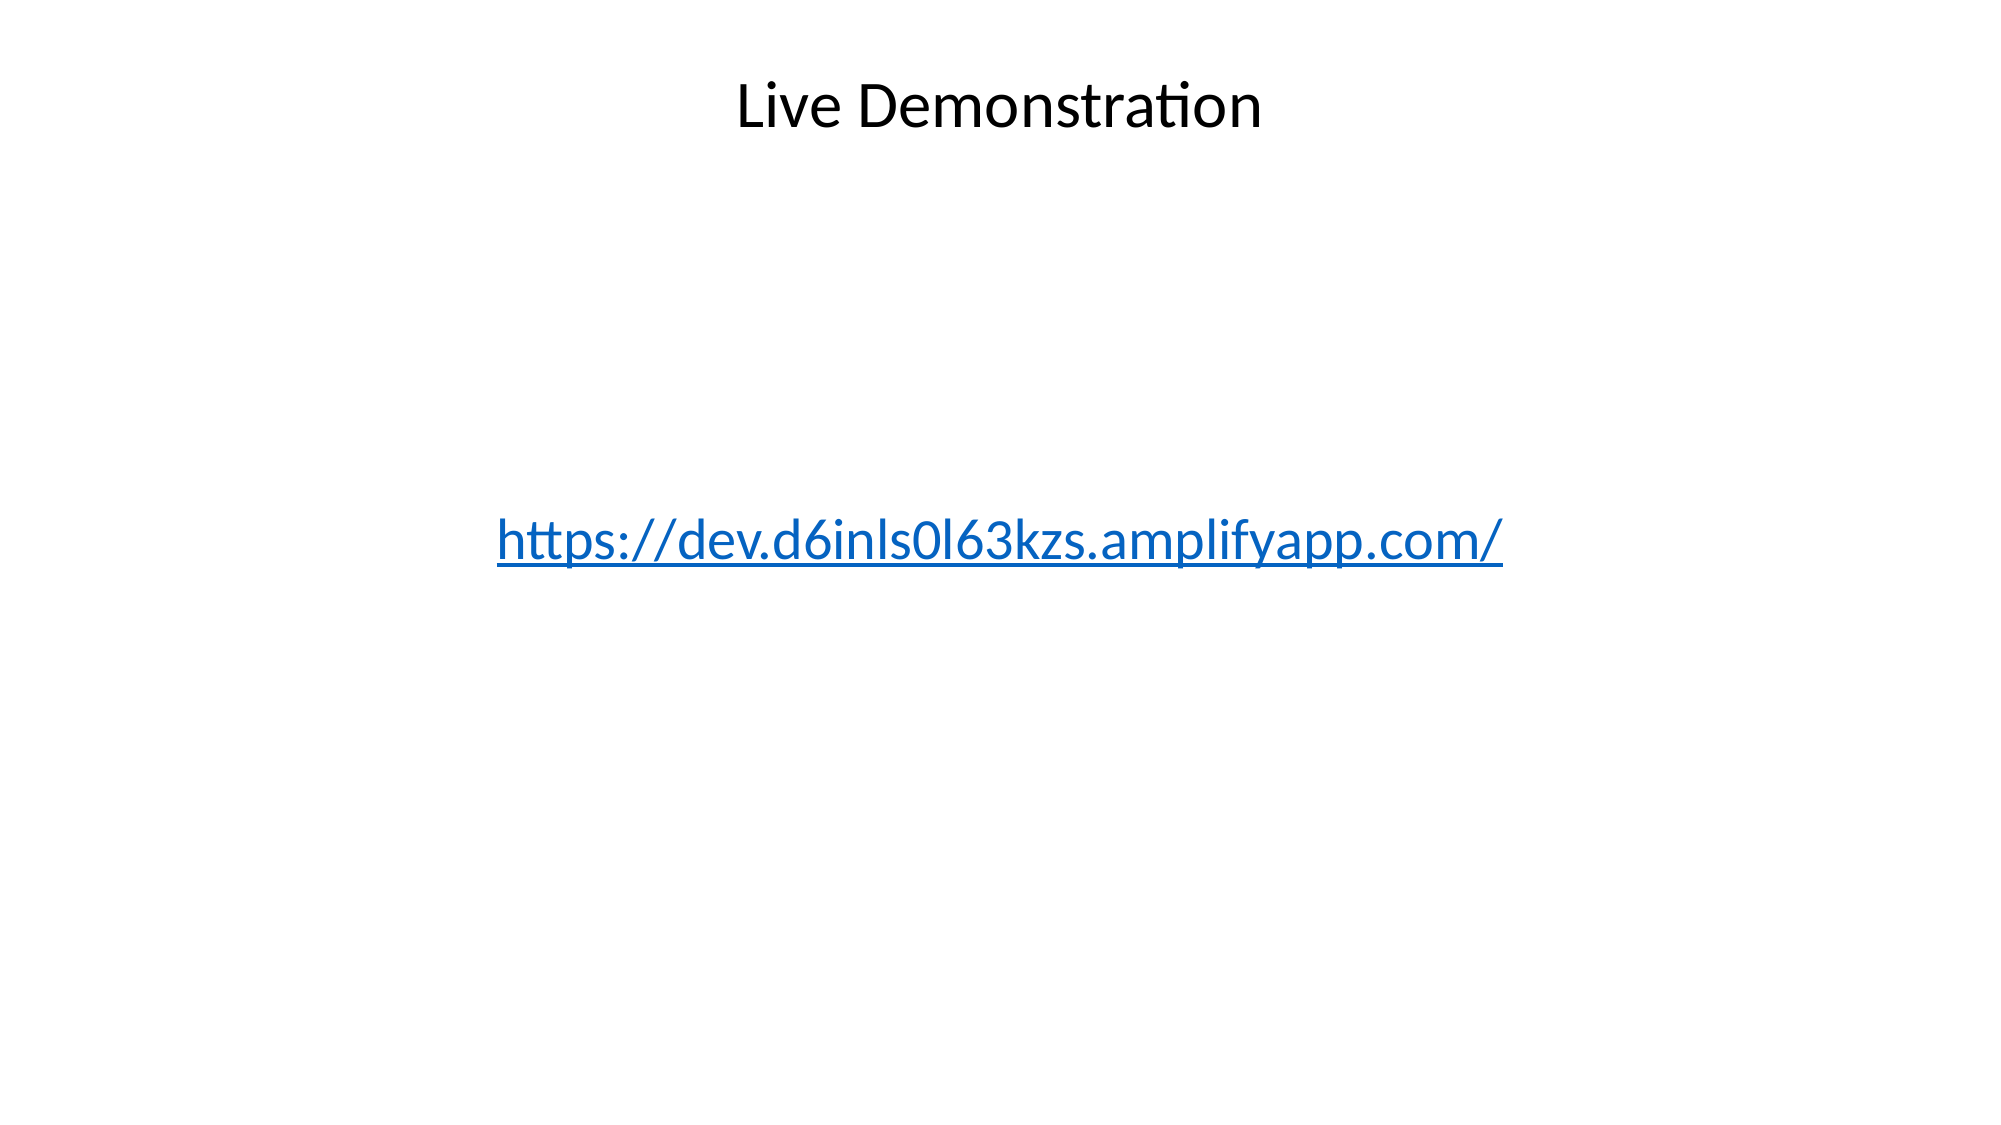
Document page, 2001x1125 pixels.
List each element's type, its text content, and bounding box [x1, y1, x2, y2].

list https://dev.d6inls0l63kzs.amplifyapp.com/ [324, 501, 1676, 638]
text_box Live Demonstration [0, 3, 2000, 149]
